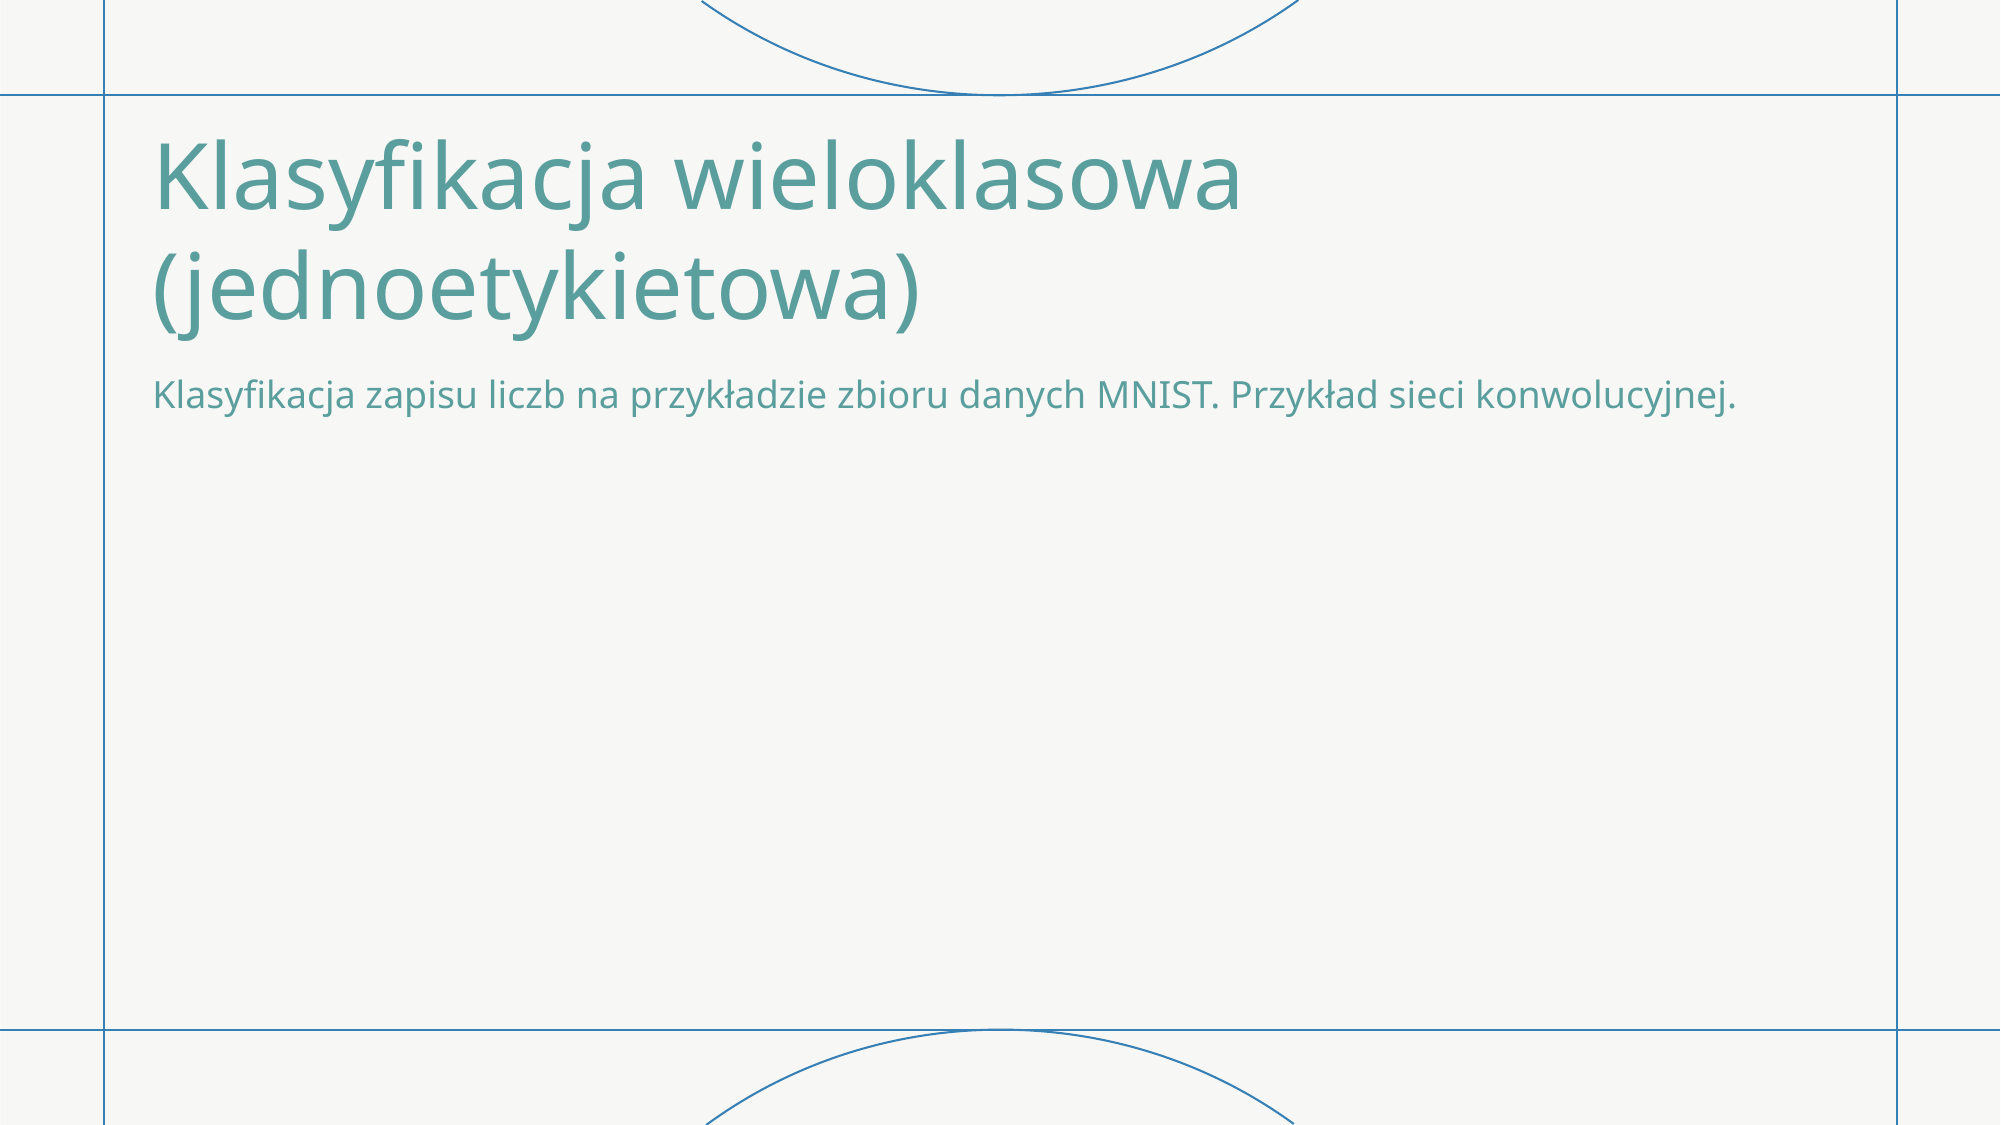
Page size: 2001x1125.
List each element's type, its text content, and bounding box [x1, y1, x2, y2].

list Klasyfikacja zapisu liczb na przykładzie zbioru danych MNIST. Przykład sieci konwolucyjnej. [137, 359, 1863, 987]
title Klasyfikacja wieloklasowa (jednoetykietowa) [137, 119, 1863, 337]
